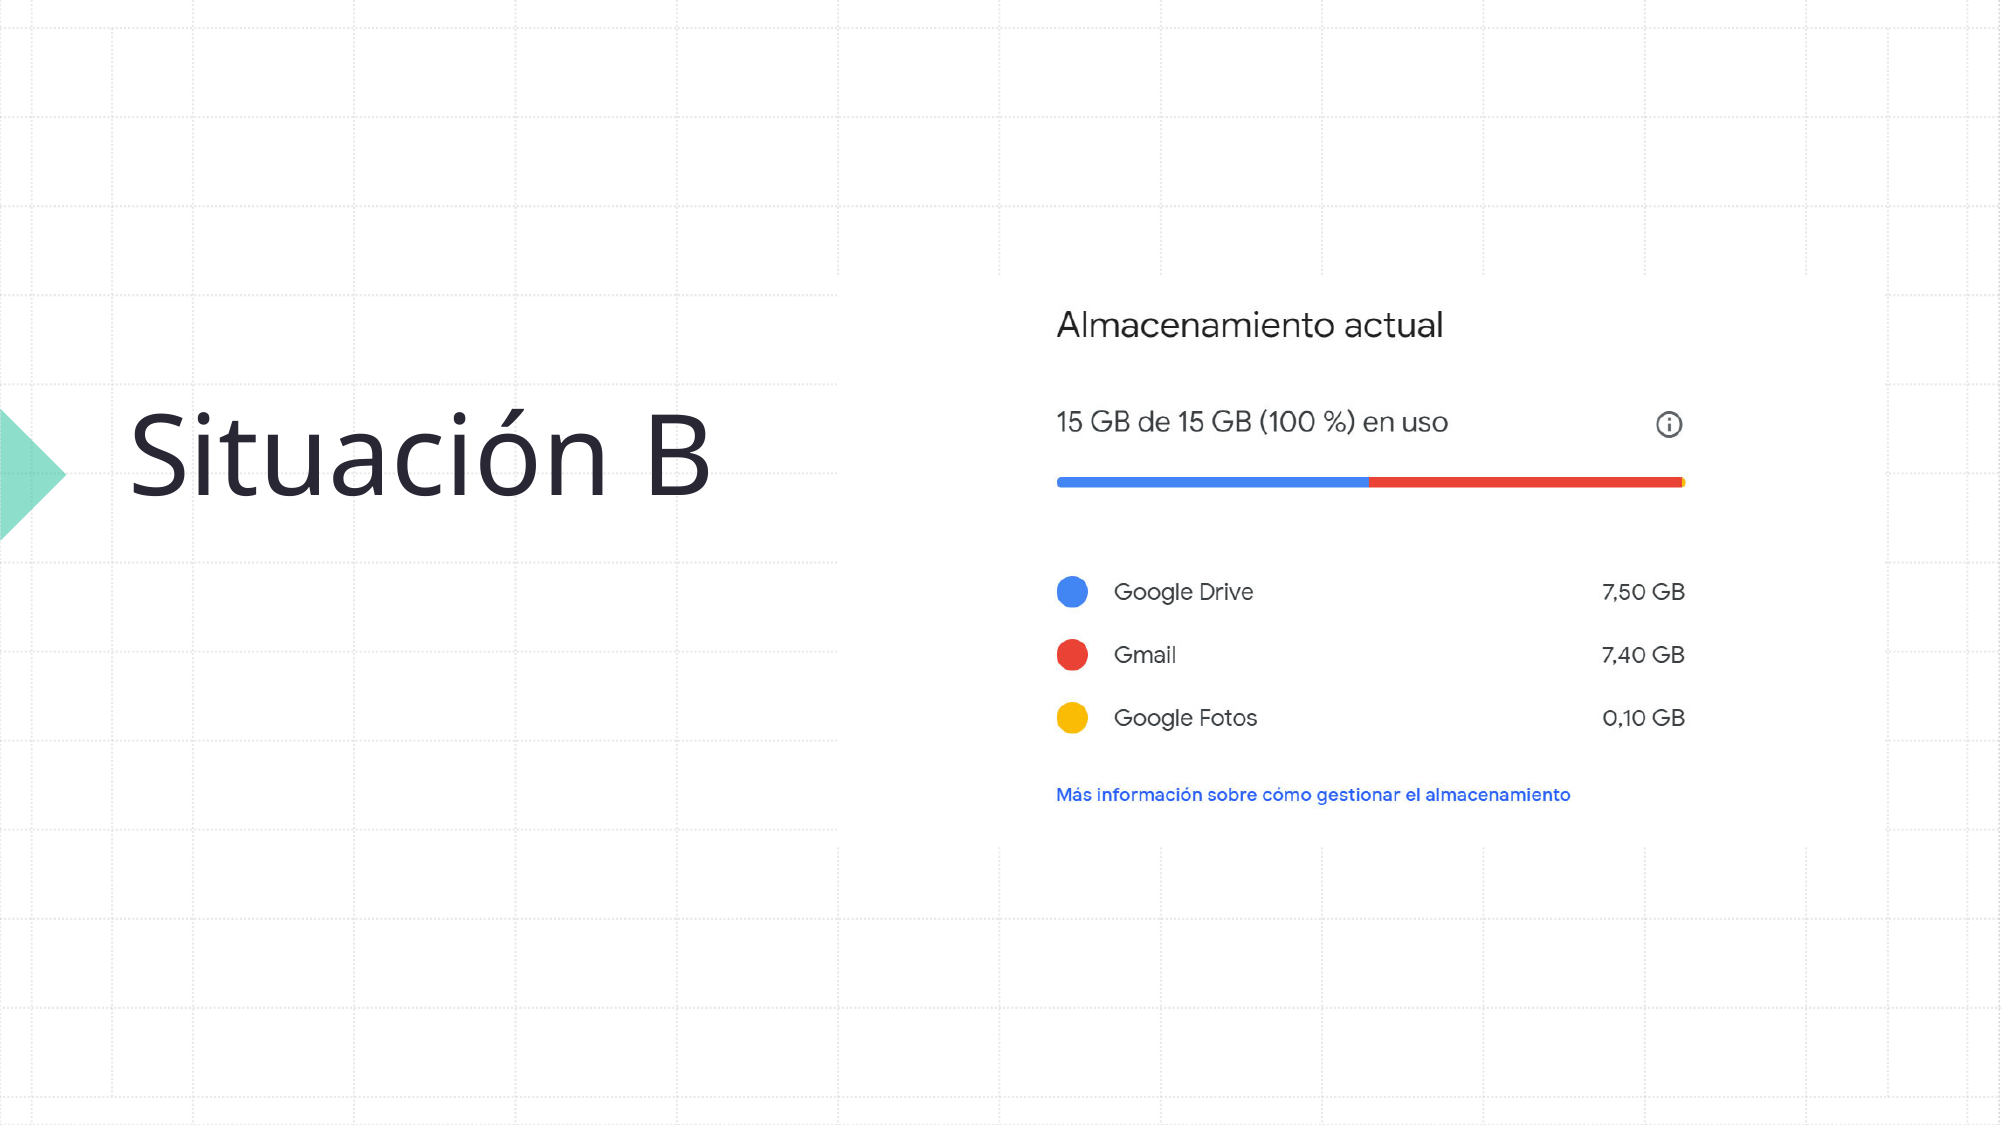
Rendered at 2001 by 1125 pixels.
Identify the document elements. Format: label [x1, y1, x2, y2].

text_box [0, 0, 2000, 1125]
list [837, 277, 1885, 846]
